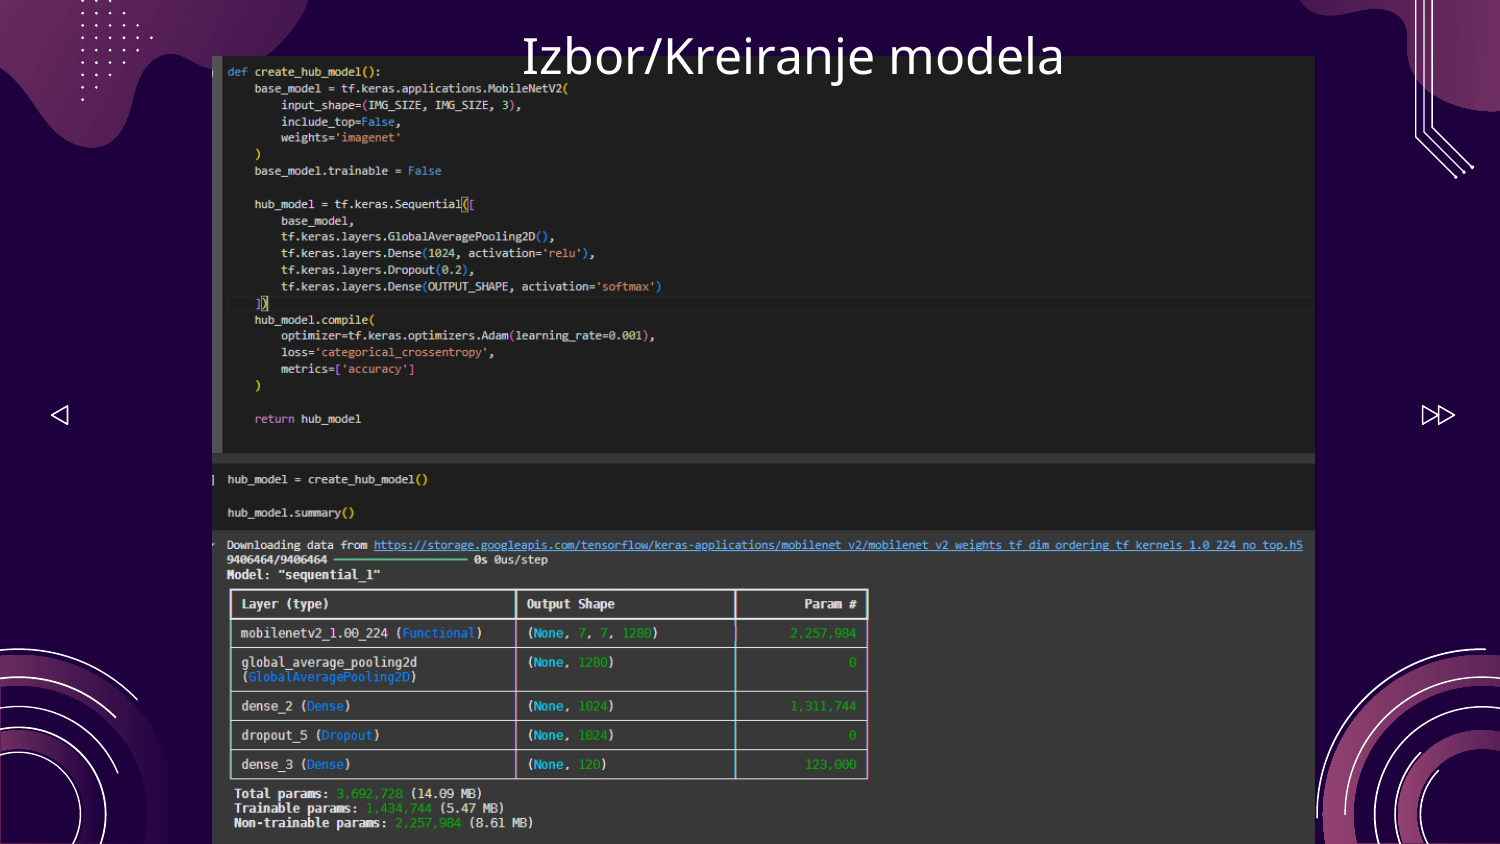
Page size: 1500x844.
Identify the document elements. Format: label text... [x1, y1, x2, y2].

picture [212, 56, 1315, 844]
title Izbor/Kreiranje modela [162, 9, 1427, 104]
